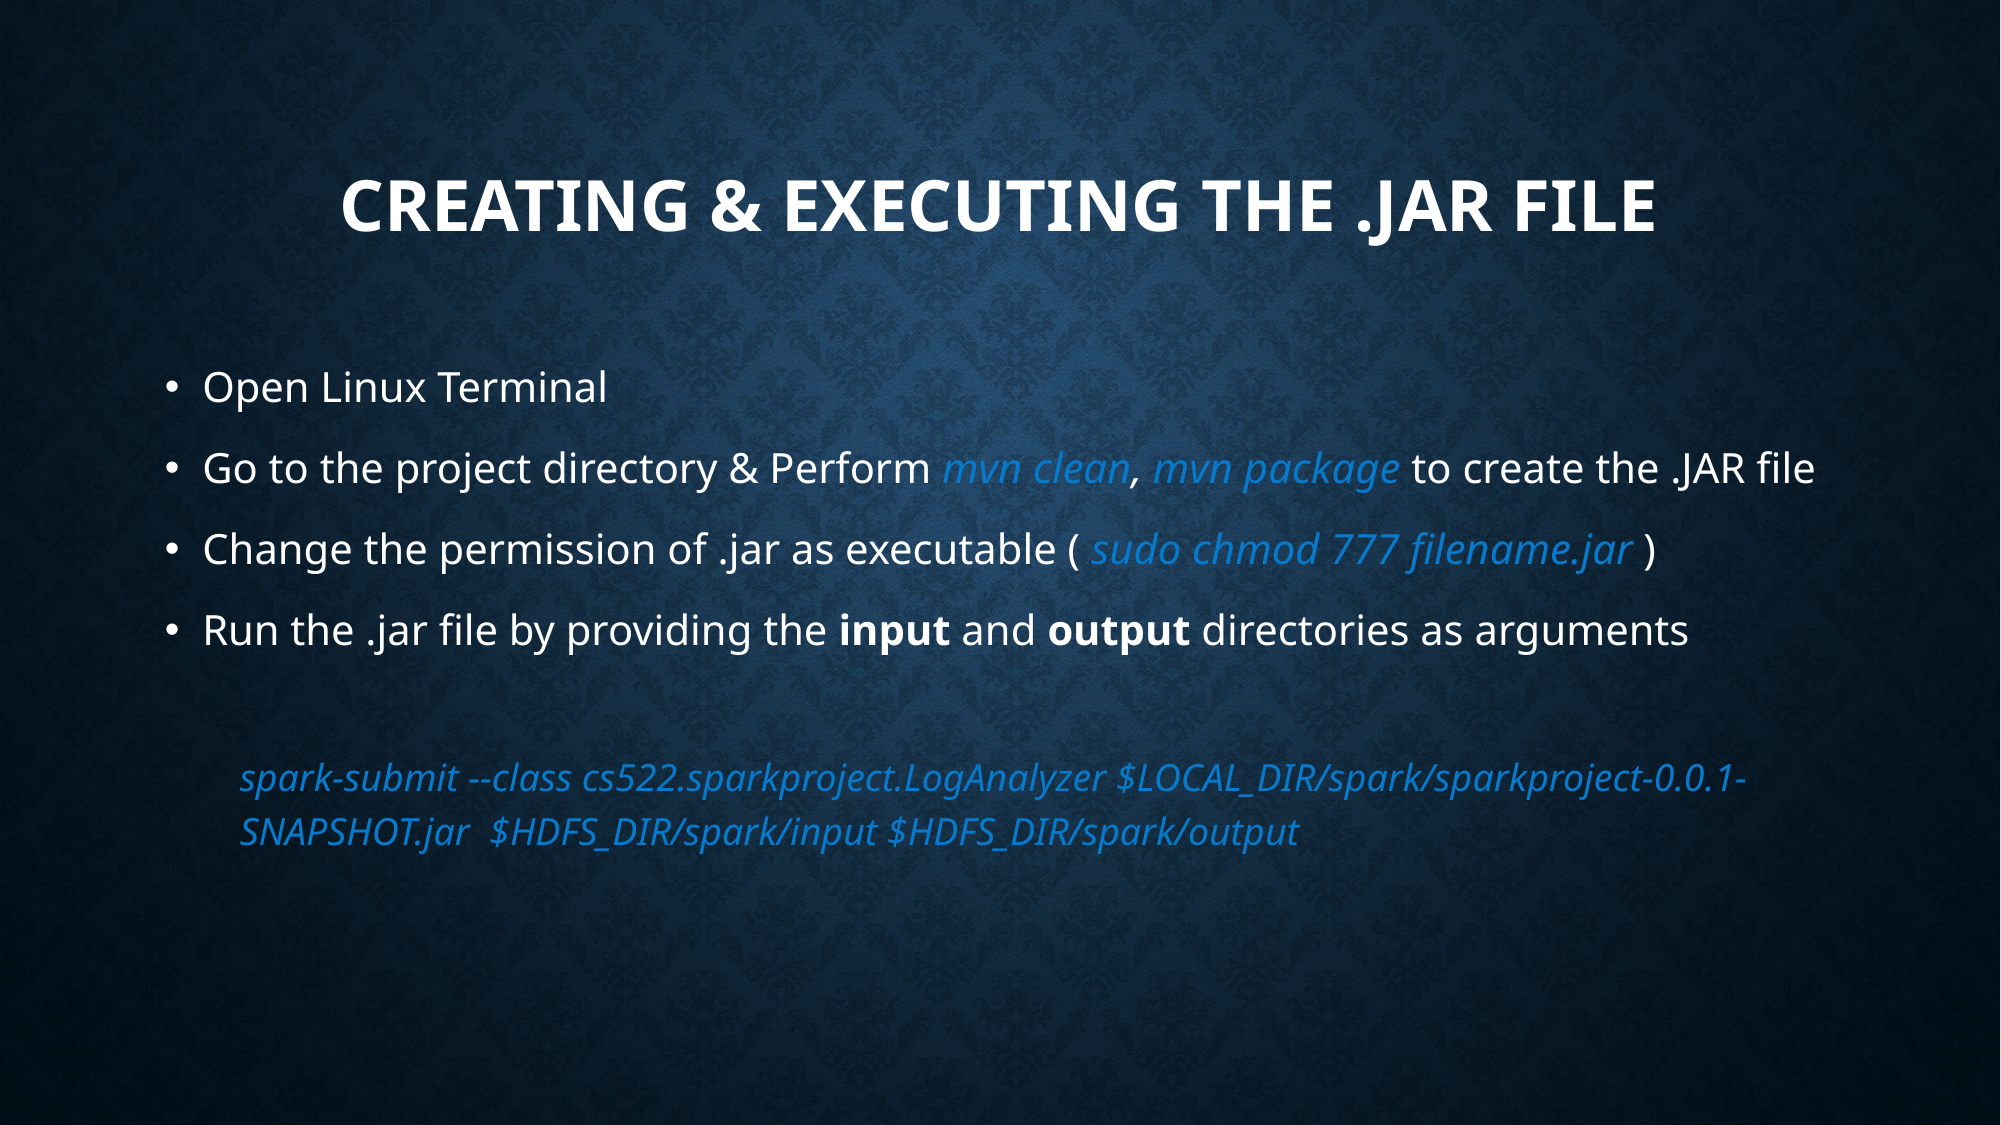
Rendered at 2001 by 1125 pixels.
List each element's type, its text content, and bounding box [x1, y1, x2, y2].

title Creating & executing the .jar file [149, 99, 1849, 318]
list Open Linux Terminal Go to the project directory & Perform mvn clean, mvn package to create the .JAR file Change the permission of .jar as executable ( sudo chmod 777 filename.jar ) Run the .jar file by providing the input and output directories as arguments spark-submit --class cs522.sparkproject.LogAnalyzer $LOCAL_DIR/spark/sparkproject-0.0.1-SNAPSHOT.jar $HDFS_DIR/spark/input $HDFS_DIR/spark/output [149, 343, 1849, 992]
